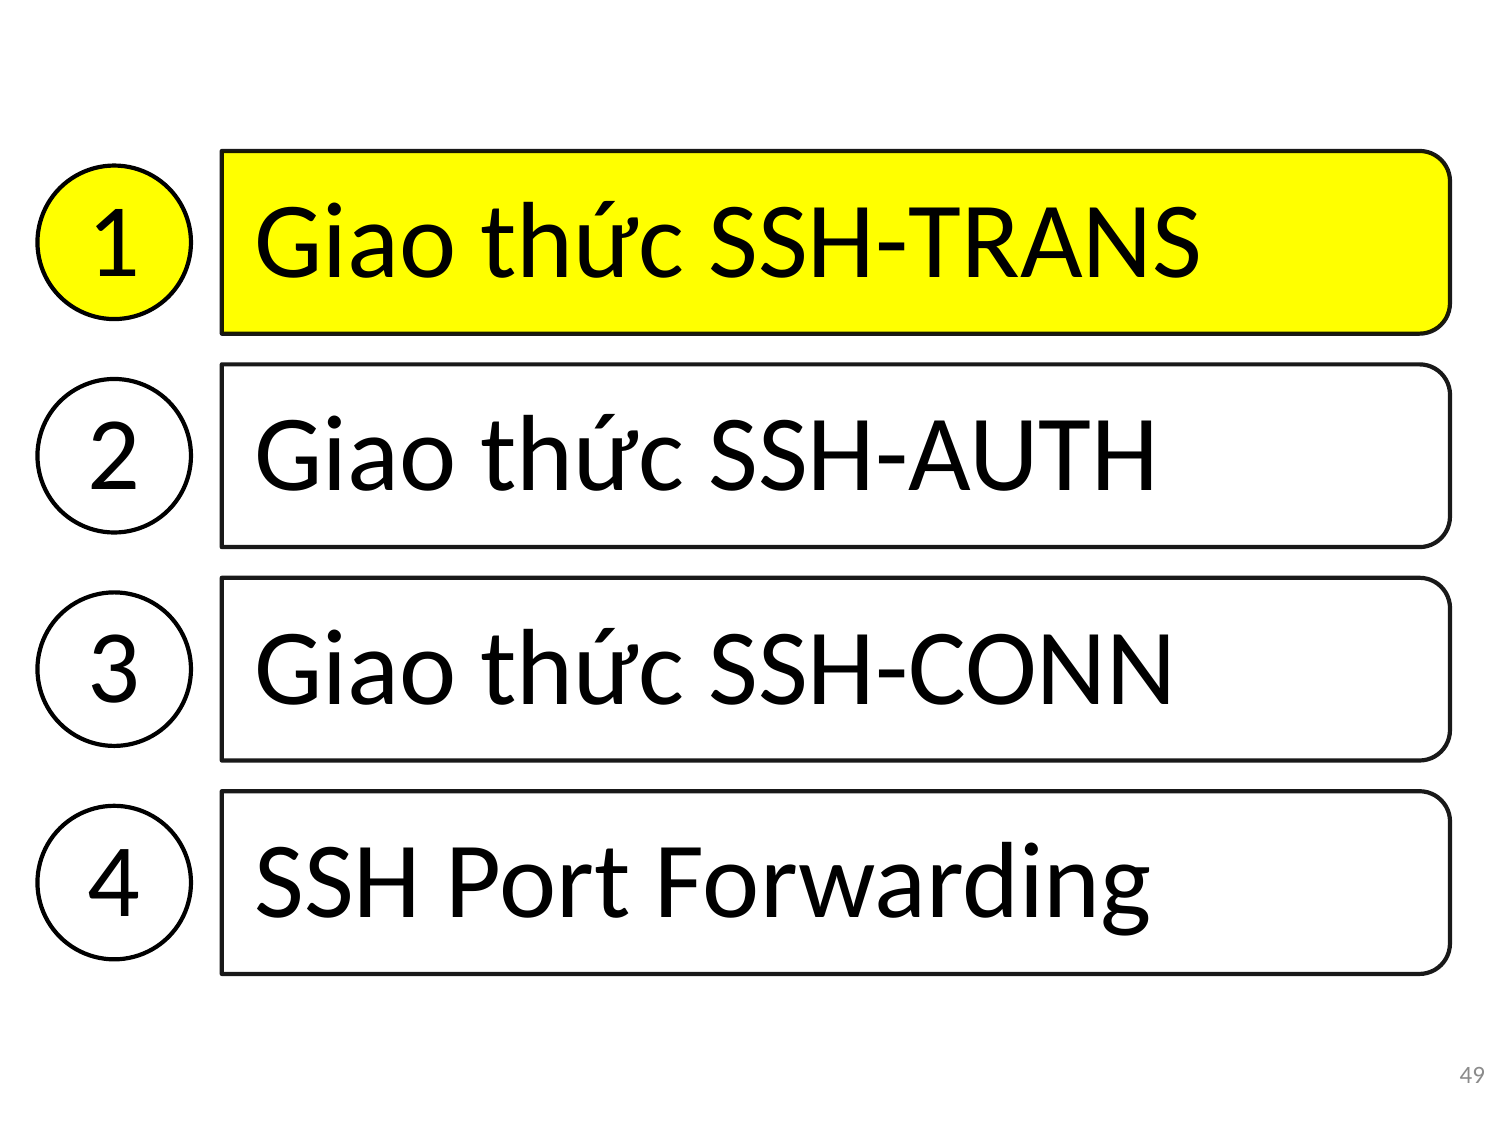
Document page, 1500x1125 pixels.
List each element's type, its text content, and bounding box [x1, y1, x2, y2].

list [37, 124, 1451, 1001]
slide_number 49 [1399, 1023, 1500, 1125]
